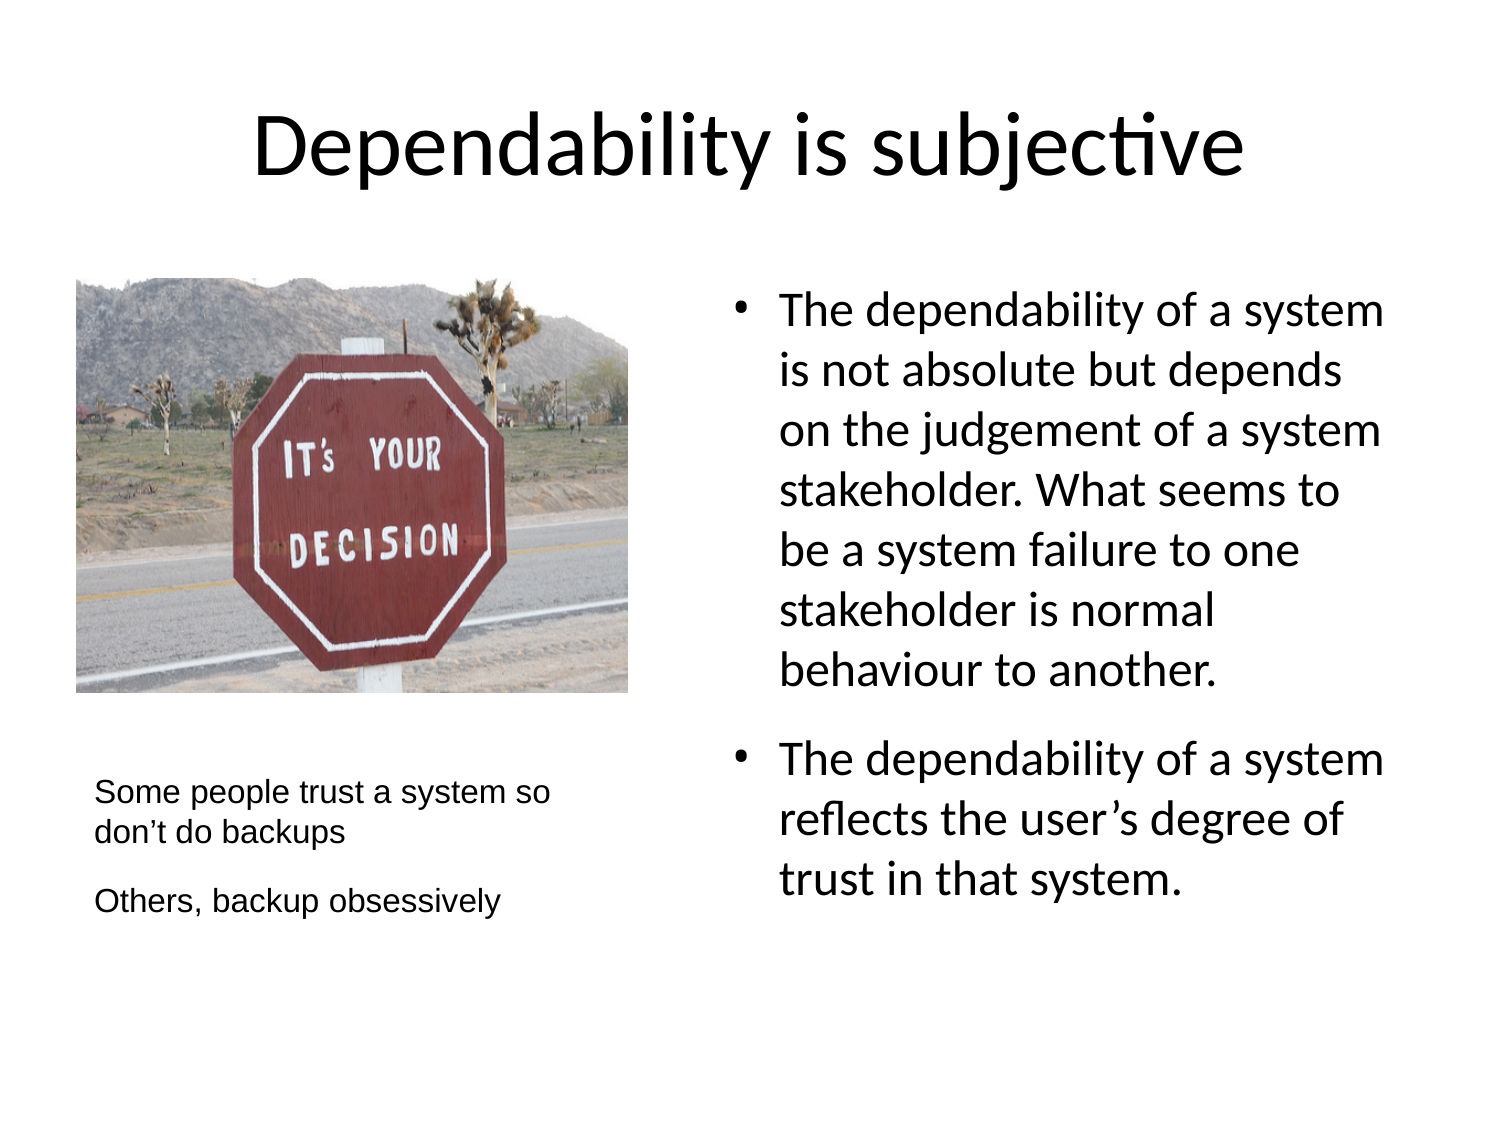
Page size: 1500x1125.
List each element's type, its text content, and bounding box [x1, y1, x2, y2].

picture [76, 278, 629, 693]
list The dependability of a system is not absolute but depends on the judgement of a system stakeholder. What seems to be a system failure to one stakeholder is normal behaviour to another. The dependability of a system reflects the user’s degree of trust in that system. [655, 268, 1413, 1013]
text_box Some people trust a system so don’t do backups Others, backup obsessively [64, 763, 585, 962]
title Dependability is subjective [75, 45, 1425, 233]
